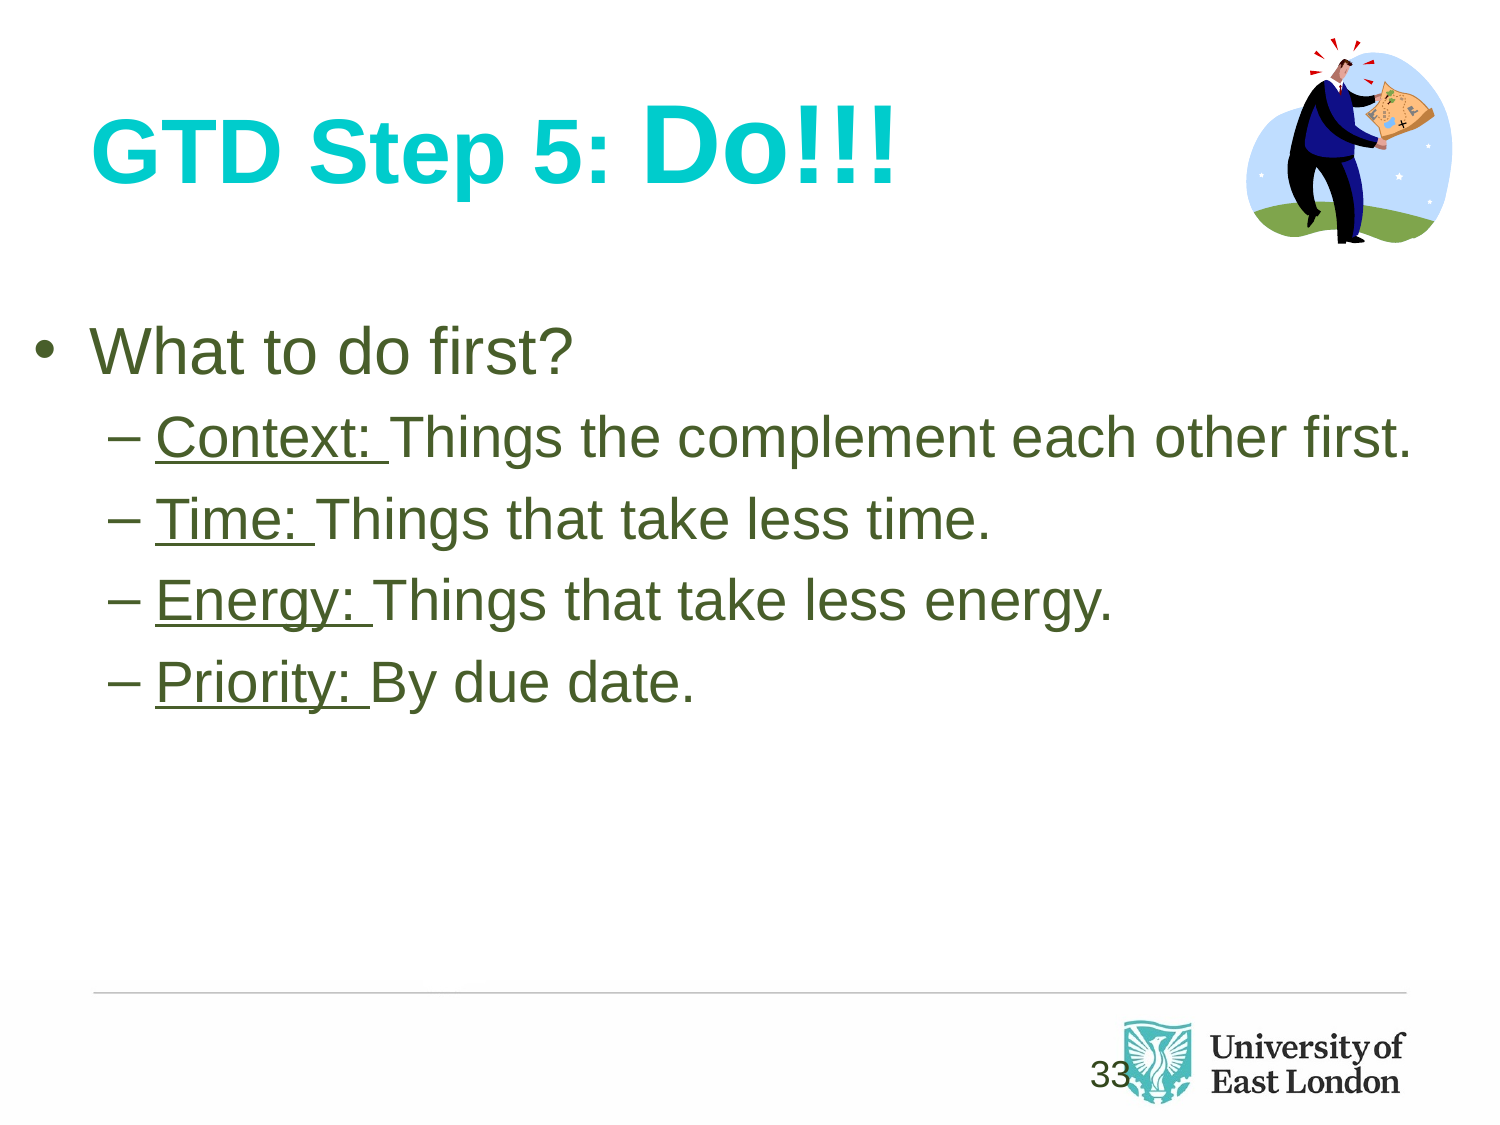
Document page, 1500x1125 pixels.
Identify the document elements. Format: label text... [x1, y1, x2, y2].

list What to do first? Context: Things the complement each other first. Time: Things that take less time. Energy: Things that take less energy. Priority: By due date. [18, 300, 1431, 1043]
picture [1245, 37, 1453, 244]
picture [0, 980, 1500, 1125]
title GTD Step 5: Do!!! [75, 45, 1240, 233]
text_box 33 [1074, 1042, 1425, 1103]
